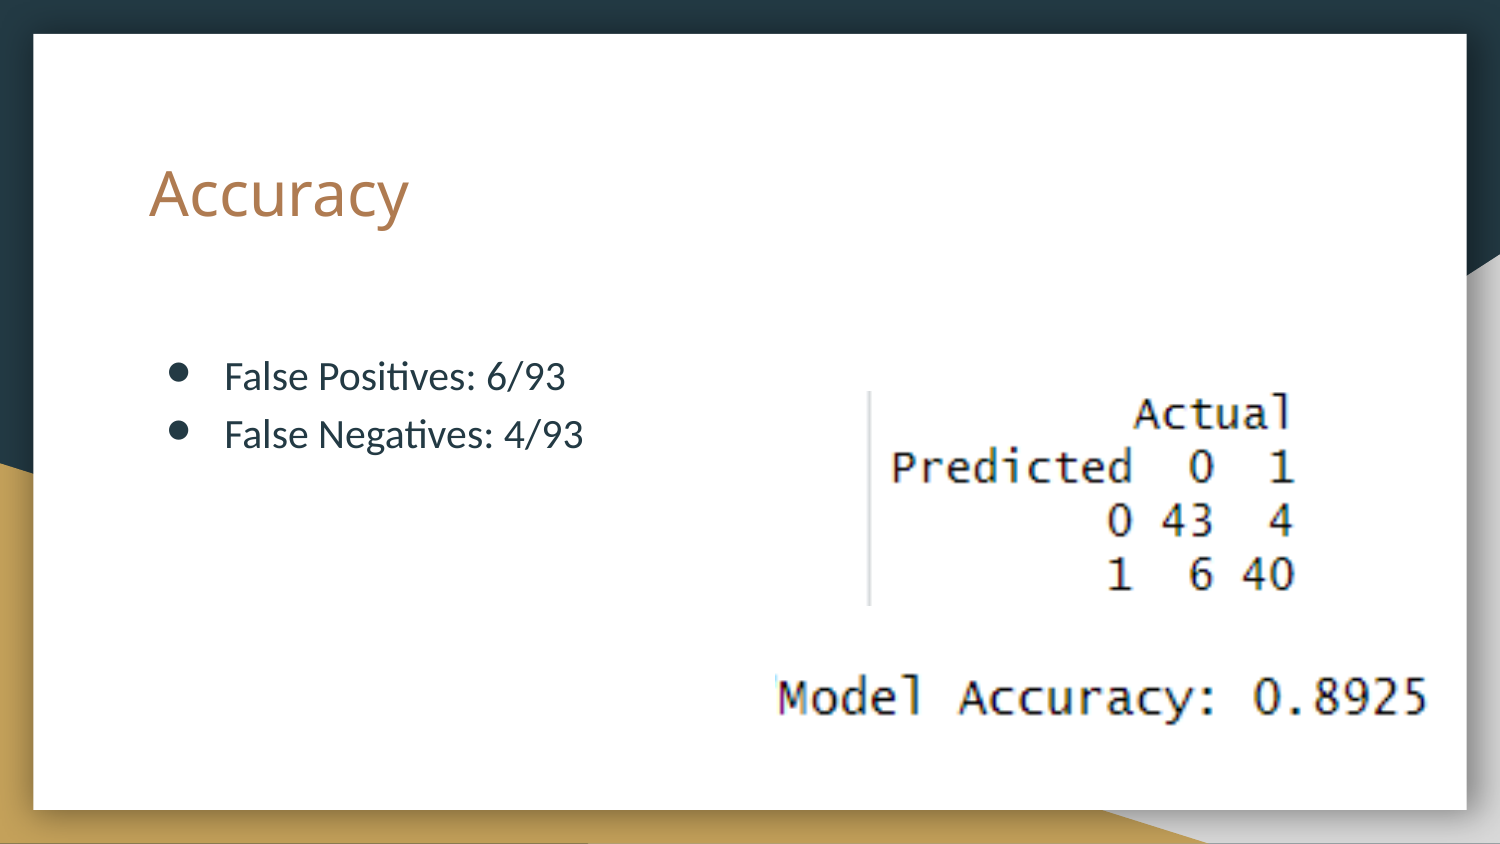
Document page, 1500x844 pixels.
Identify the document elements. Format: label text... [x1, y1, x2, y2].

picture [774, 669, 1435, 729]
list False Positives: 6/93 False Negatives: 4/93 [134, 326, 750, 729]
title Accuracy [134, 138, 1366, 296]
picture [866, 390, 1343, 606]
